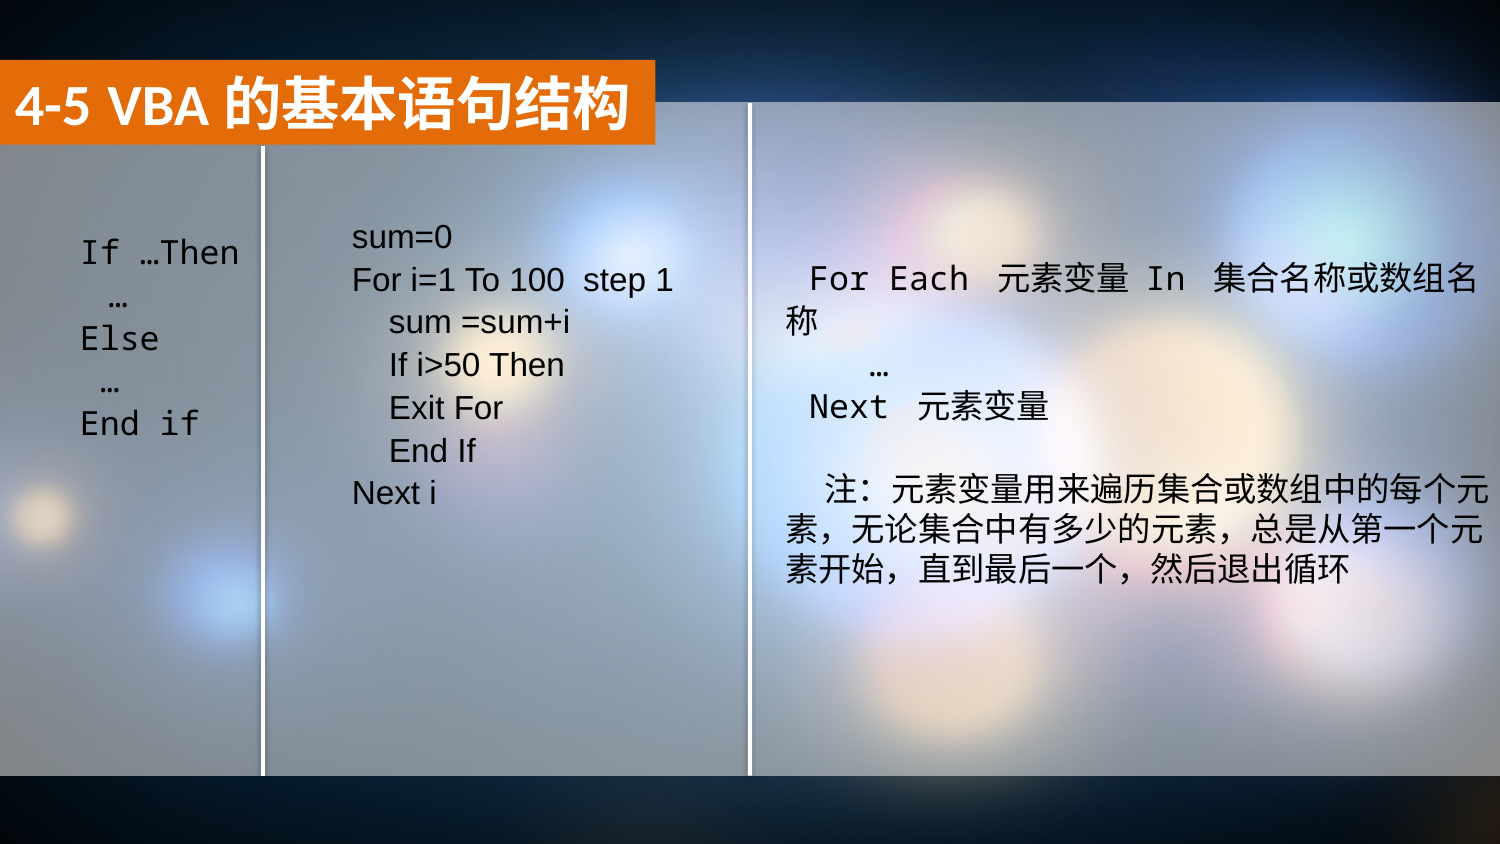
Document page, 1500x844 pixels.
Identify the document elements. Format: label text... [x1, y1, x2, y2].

picture [0, 0, 1500, 844]
text_box 4-5 [0, 59, 526, 101]
text_box VBA的基本语句结构 [526, 59, 656, 101]
